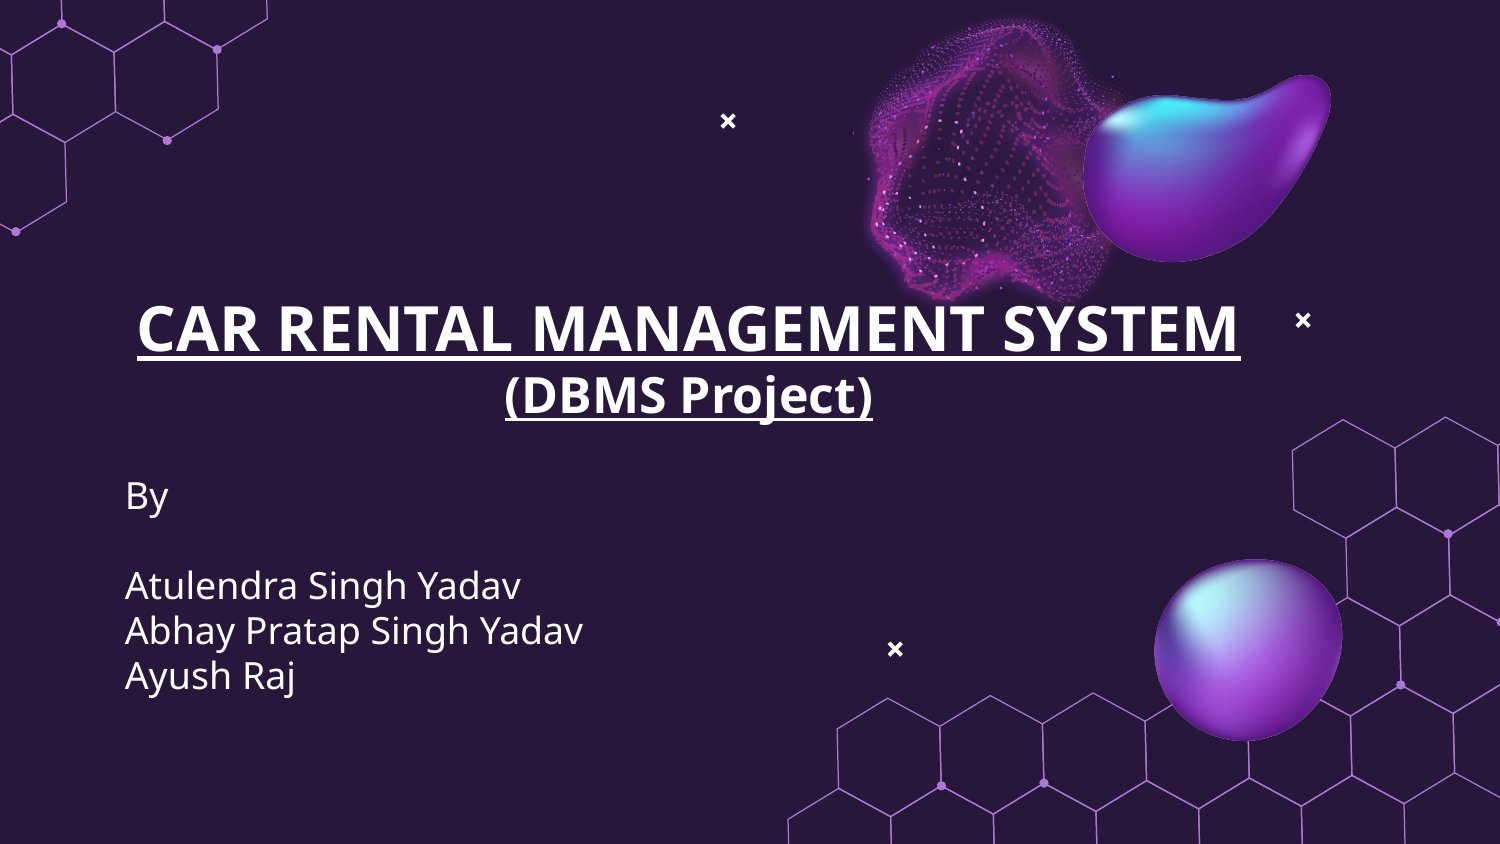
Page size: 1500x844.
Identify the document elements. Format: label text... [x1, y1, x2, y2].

picture [1130, 533, 1371, 766]
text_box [721, 114, 735, 128]
subtitle By Atulendra Singh Yadav Abhay Pratap Singh Yadav Ayush Raj [109, 457, 853, 718]
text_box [1296, 313, 1310, 327]
picture [852, 11, 1371, 315]
title CAR RENTAL MANAGEMENT SYSTEM (DBMS Project) [112, 79, 1266, 440]
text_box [888, 642, 902, 656]
